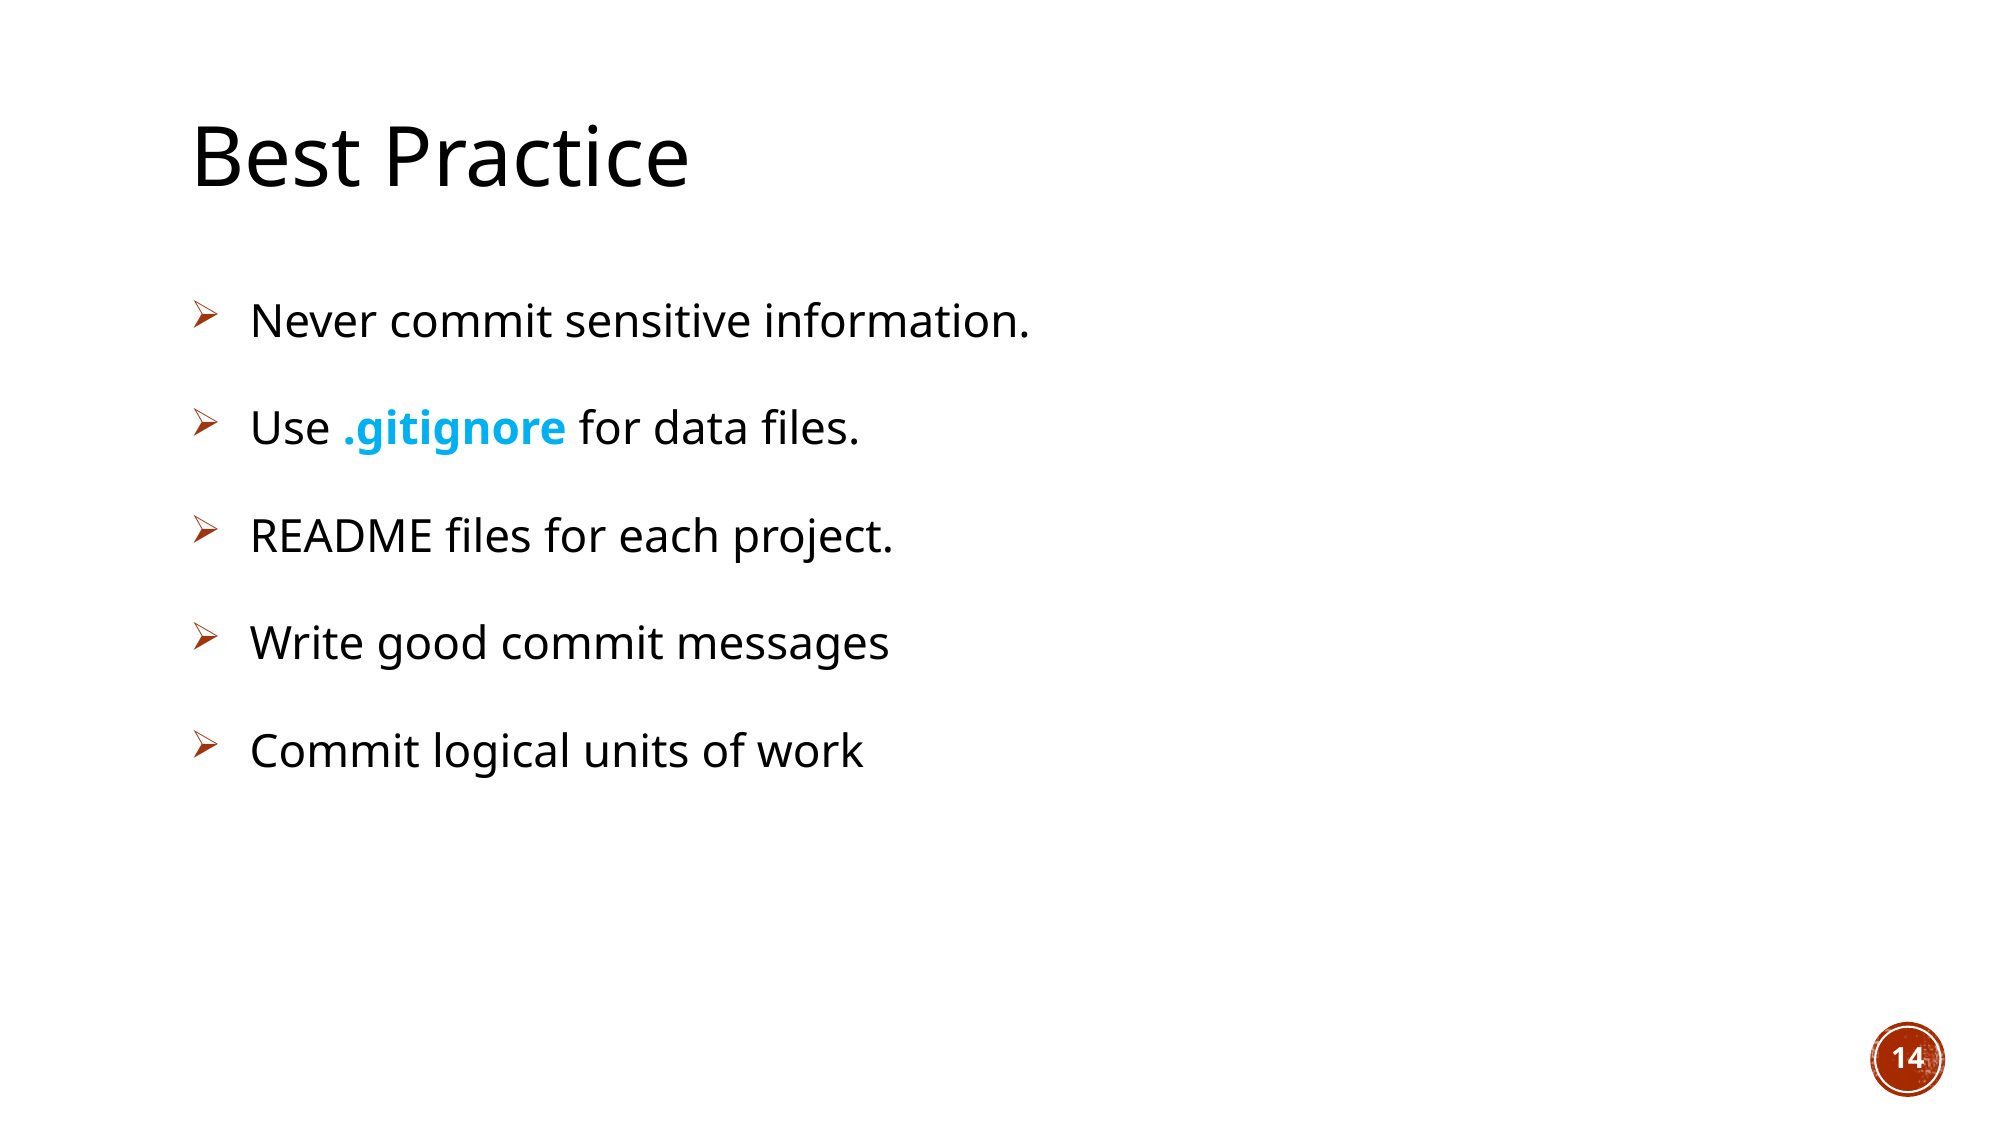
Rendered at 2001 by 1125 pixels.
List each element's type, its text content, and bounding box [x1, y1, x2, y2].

list Never commit sensitive information. Use .gitignore for data files. README files for each project. Write good commit messages Commit logical units of work [175, 256, 1826, 1013]
title Best Practice [175, 79, 1826, 239]
slide_number 14 [1855, 1028, 1961, 1089]
